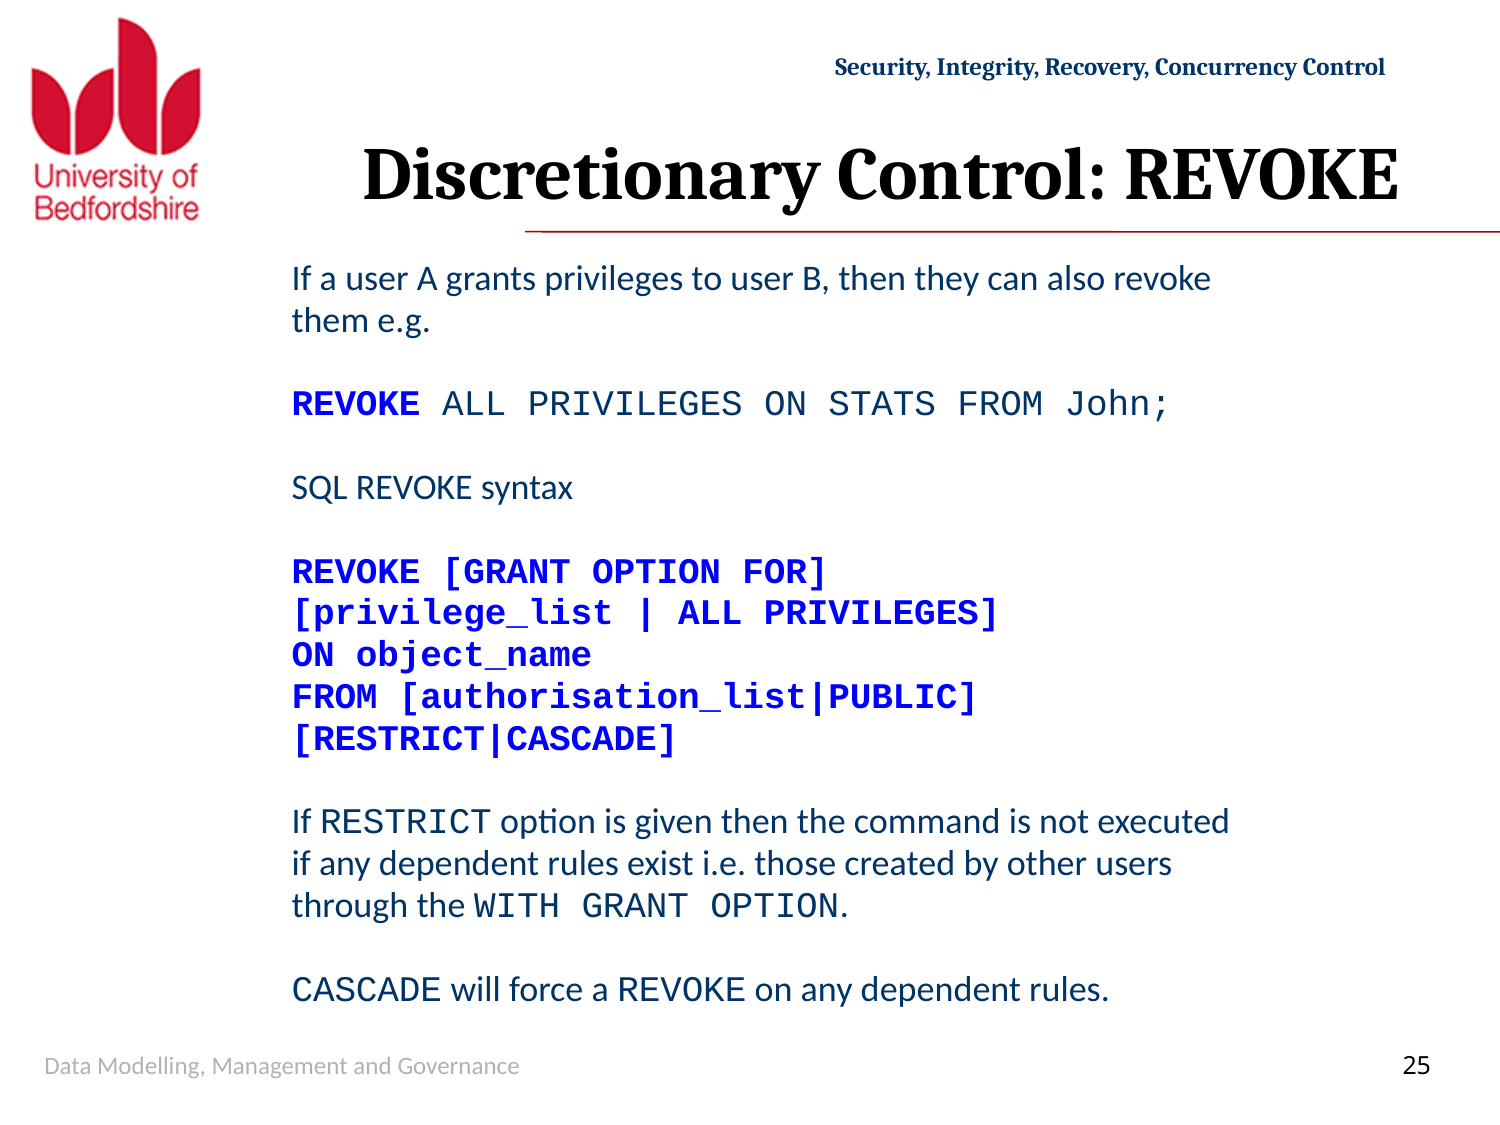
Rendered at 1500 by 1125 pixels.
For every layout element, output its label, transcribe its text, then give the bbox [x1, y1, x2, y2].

footer Data Modelling, Management and Governance [29, 1035, 691, 1095]
list If a user A grants privileges to user B, then they can also revoke them e.g. REVOKE ALL PRIVILEGES ON STATS FROM John; SQL REVOKE syntax REVOKE [GRANT OPTION FOR] [privilege_list | ALL PRIVILEGES] ON object_name FROM [authorisation_list|PUBLIC] [RESTRICT|CASCADE] If RESTRICT option is given then the command is not executed if any dependent rules exist i.e. those created by other users through the WITH GRANT OPTION. CASCADE will force a REVOKE on any dependent rules. [262, 255, 1413, 1024]
title Discretionary Control: REVOKE [265, 113, 1416, 227]
picture [0, 0, 237, 236]
